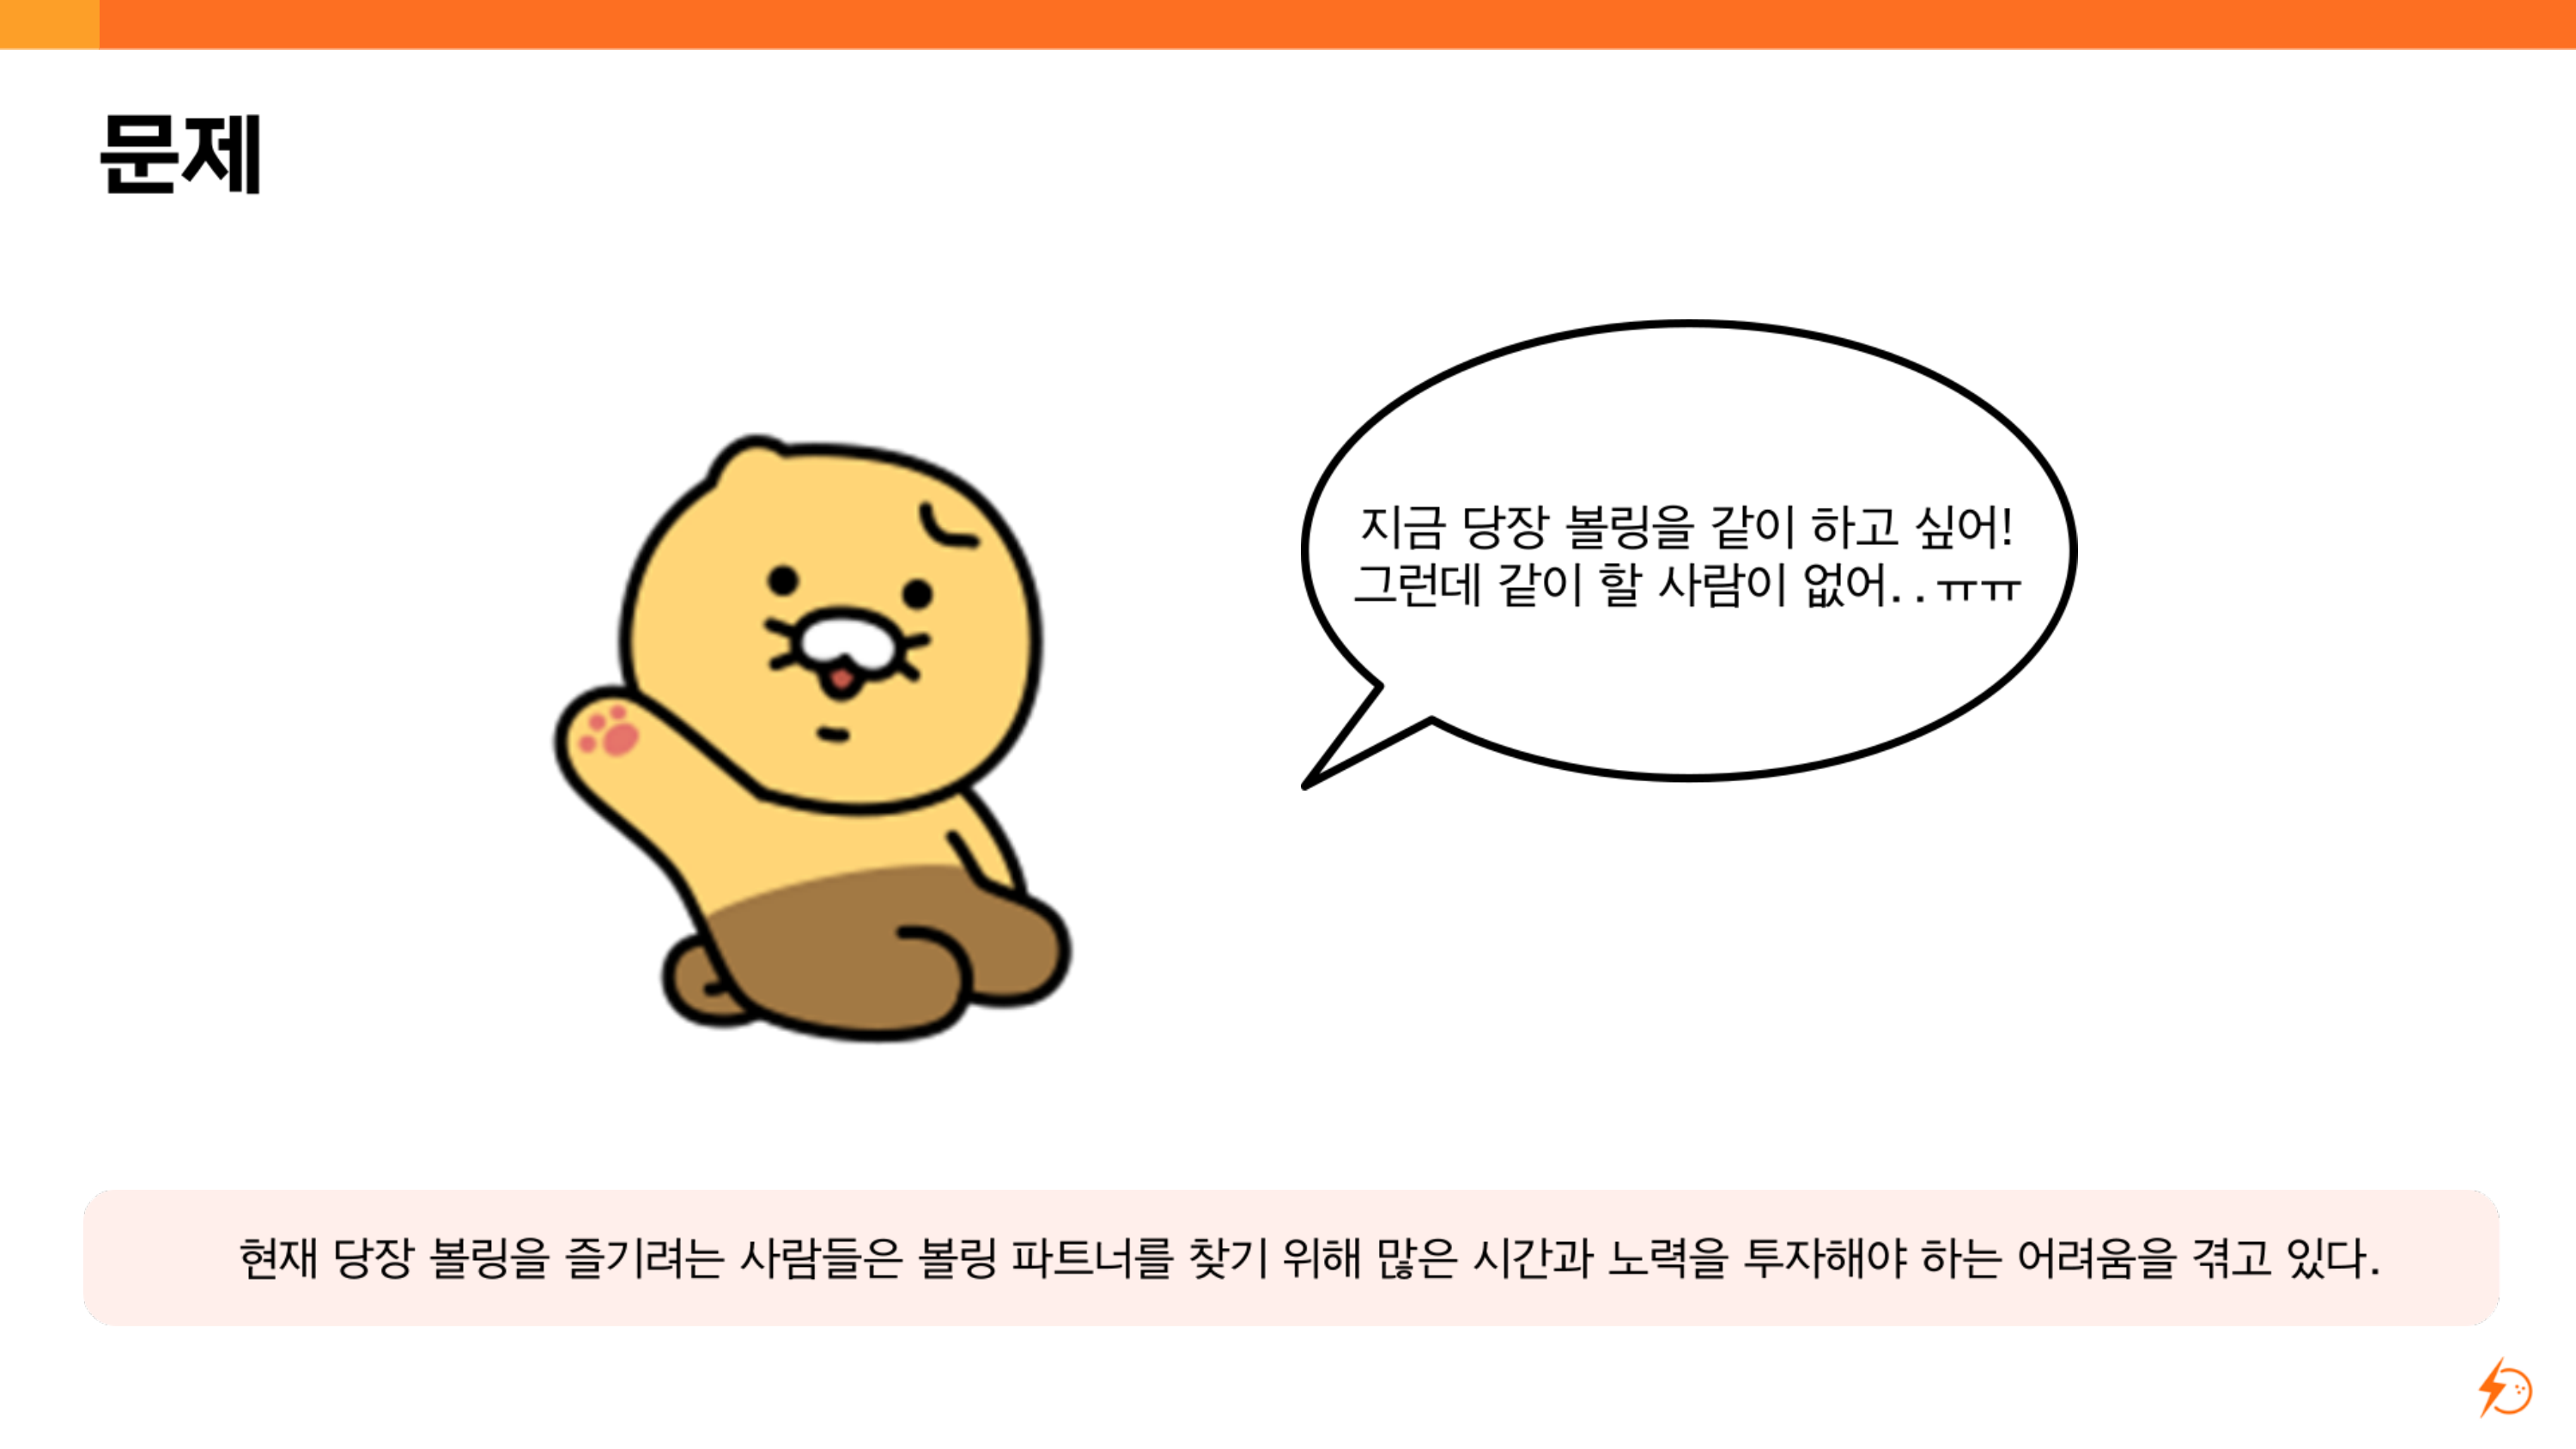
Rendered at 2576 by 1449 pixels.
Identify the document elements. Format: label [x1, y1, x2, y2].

text_box [100, 0, 2576, 50]
text_box [83, 1190, 2501, 1331]
text_box [0, 0, 100, 50]
text_box [2469, 1355, 2545, 1422]
text_box [391, 289, 2078, 1159]
picture [70, 54, 347, 293]
